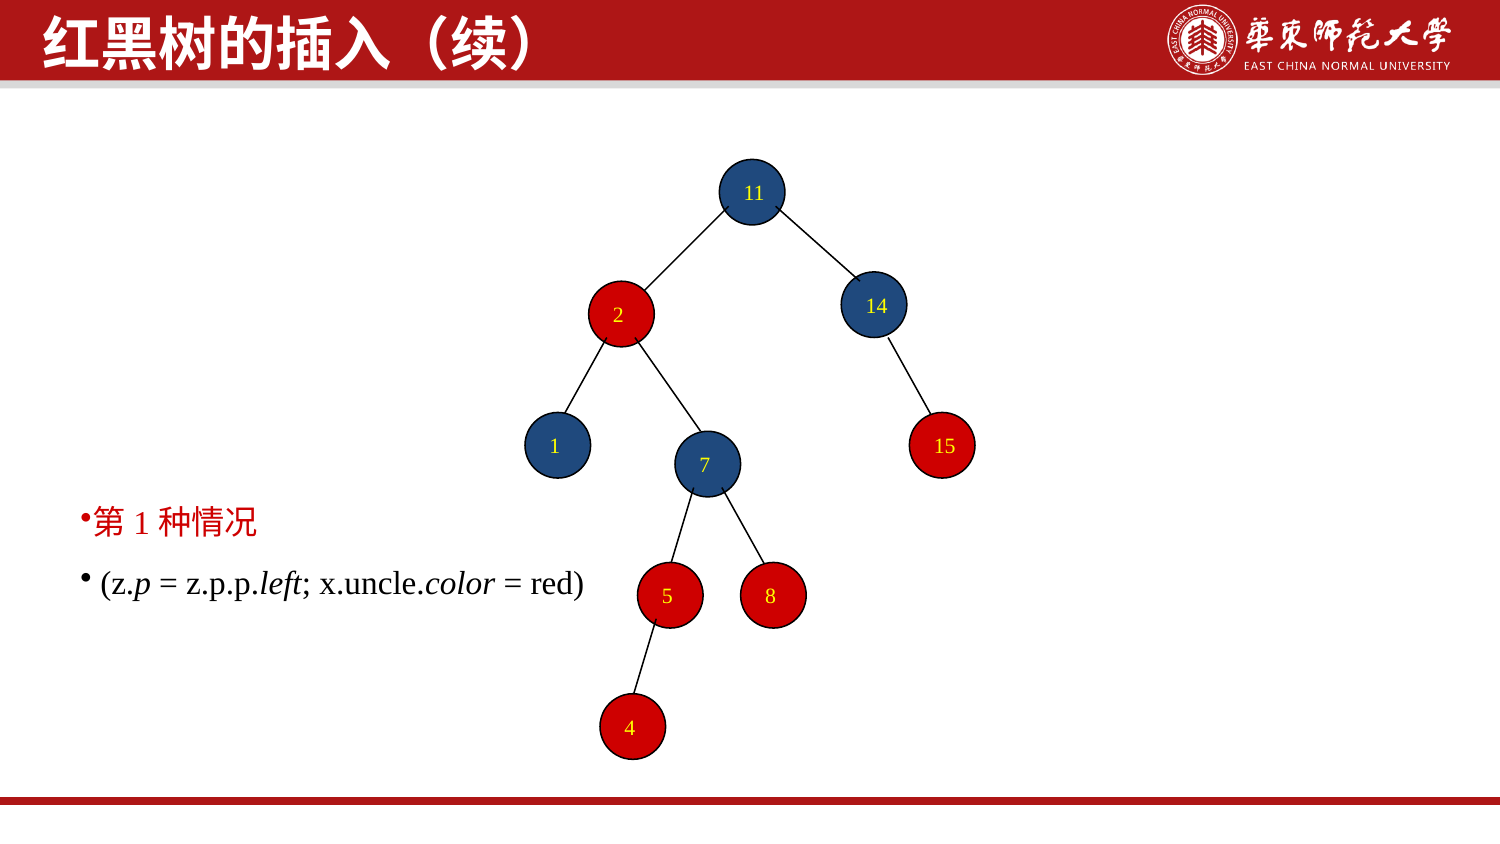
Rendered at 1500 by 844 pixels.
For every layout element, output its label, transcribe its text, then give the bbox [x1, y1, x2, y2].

text_box 红黑树的插入（续） [31, 9, 1178, 98]
text_box 7 [675, 431, 741, 497]
picture [1113, 0, 1500, 165]
text_box 15 [909, 412, 976, 479]
text_box 4 [600, 693, 666, 760]
text_box 第1种情况 (z.p = z.p.p.left; x.uncle.color = red) [65, 474, 600, 609]
text_box 14 [841, 271, 907, 338]
text_box 11 [719, 159, 785, 225]
text_box 8 [740, 562, 807, 629]
text_box 5 [637, 562, 704, 629]
text_box 2 [588, 281, 655, 347]
text_box 1 [525, 412, 591, 474]
